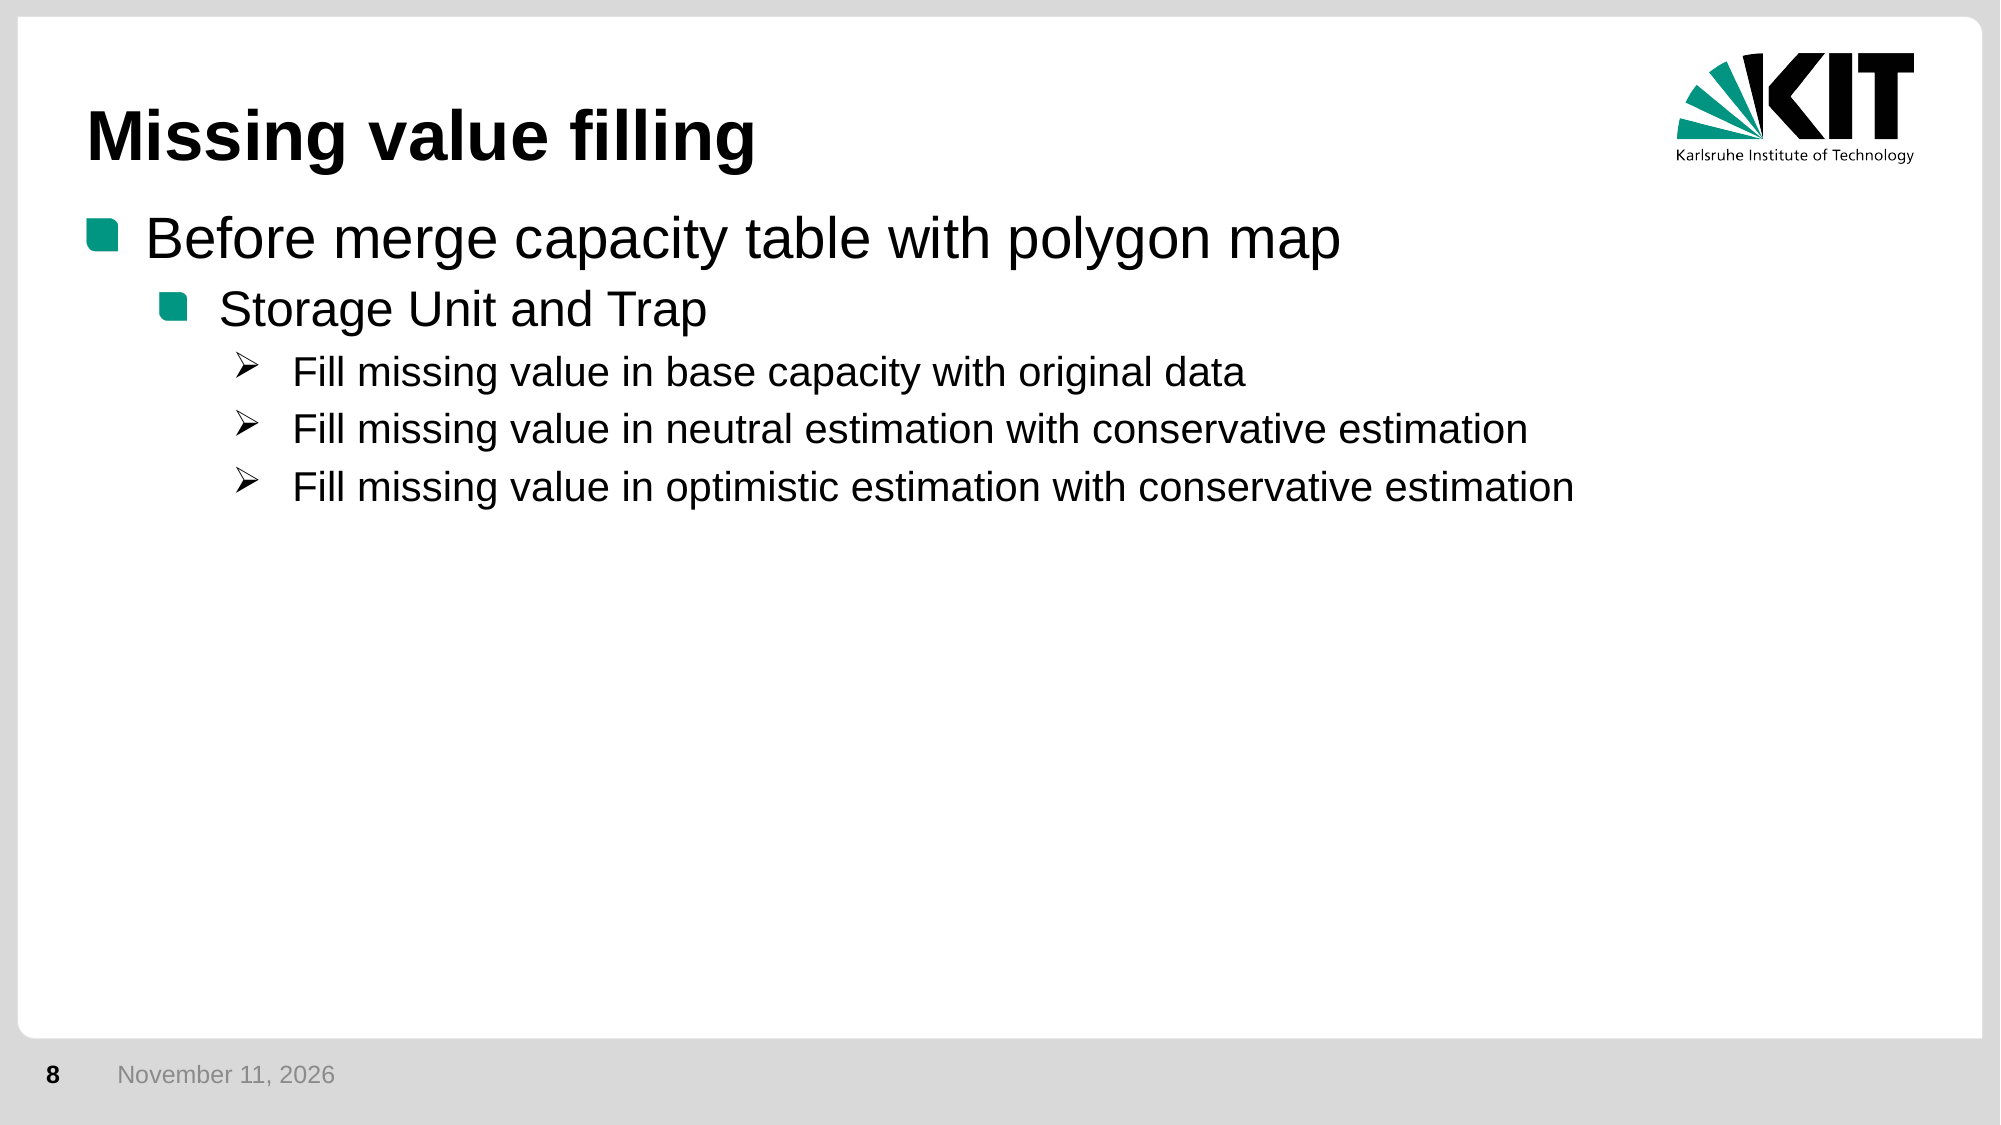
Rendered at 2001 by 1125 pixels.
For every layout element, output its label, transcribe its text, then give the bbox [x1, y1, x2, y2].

title Missing value filling [86, 72, 1592, 176]
list Before merge capacity table with polygon map Storage Unit and Trap Fill missing value in base capacity with original data Fill missing value in neutral estimation with conservative estimation Fill missing value in optimistic estimation with conservative estimation [86, 208, 1914, 1004]
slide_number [118, 1058, 397, 1119]
slide_number 8 [45, 1058, 118, 1119]
picture [0, 0, 2000, 1125]
